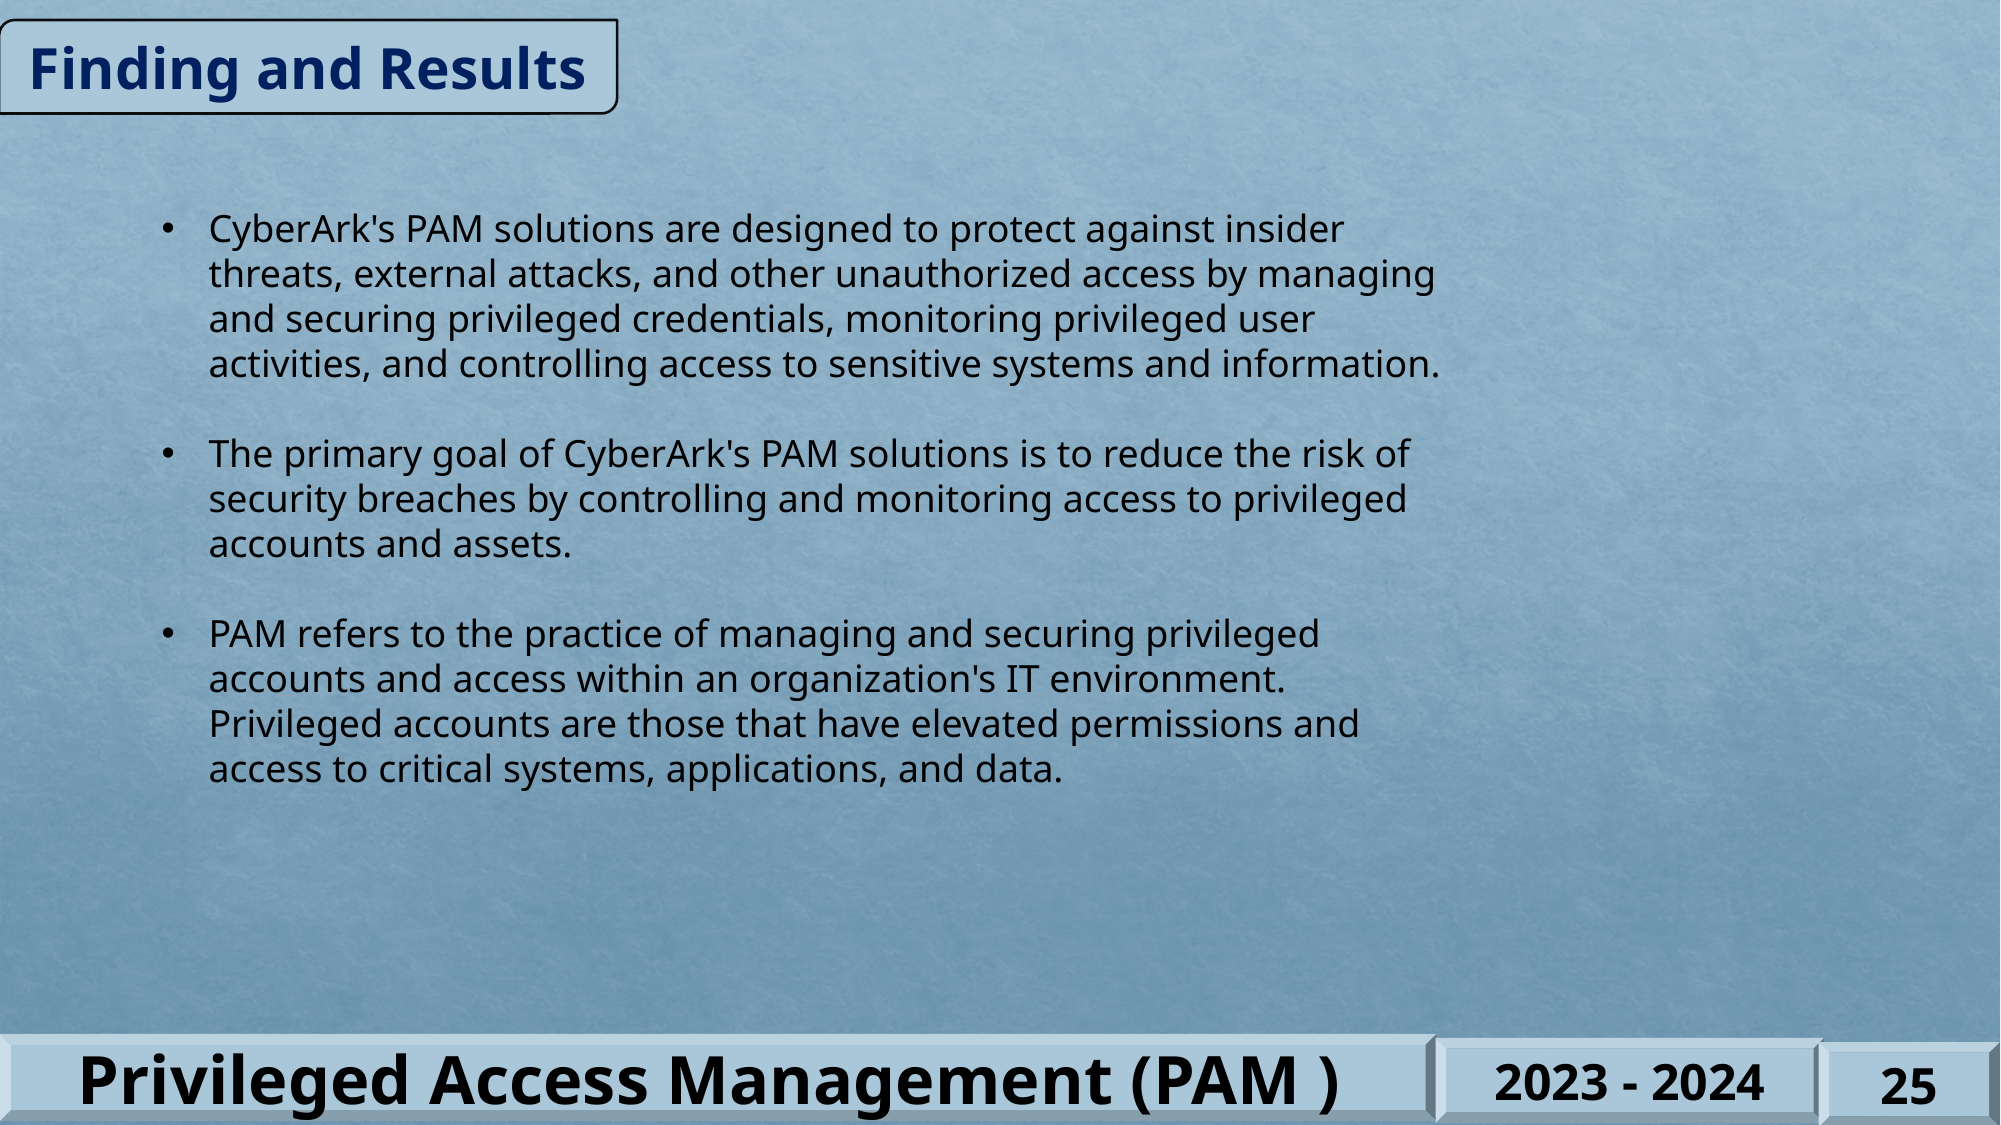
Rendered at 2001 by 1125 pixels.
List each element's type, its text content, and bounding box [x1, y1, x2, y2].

text_box Finding and Results [0, 18, 619, 115]
text_box CyberArk's PAM solutions are designed to protect against insider threats, external attacks, and other unauthorized access by managing and securing privileged credentials, monitoring privileged user activities, and controlling access to sensitive systems and information. The primary goal of CyberArk's PAM solutions is to reduce the risk of security breaches by controlling and monitoring access to privileged accounts and assets. PAM refers to the practice of managing and securing privileged accounts and access within an organization's IT environment. Privileged accounts are those that have elevated permissions and access to critical systems, applications, and data. [146, 197, 1483, 798]
text_box Privileged Access Management (PAM ) [0, 1033, 1438, 1122]
text_box 2023 - 2024 [1434, 1037, 1826, 1124]
text_box 25 [1817, 1041, 2000, 1125]
